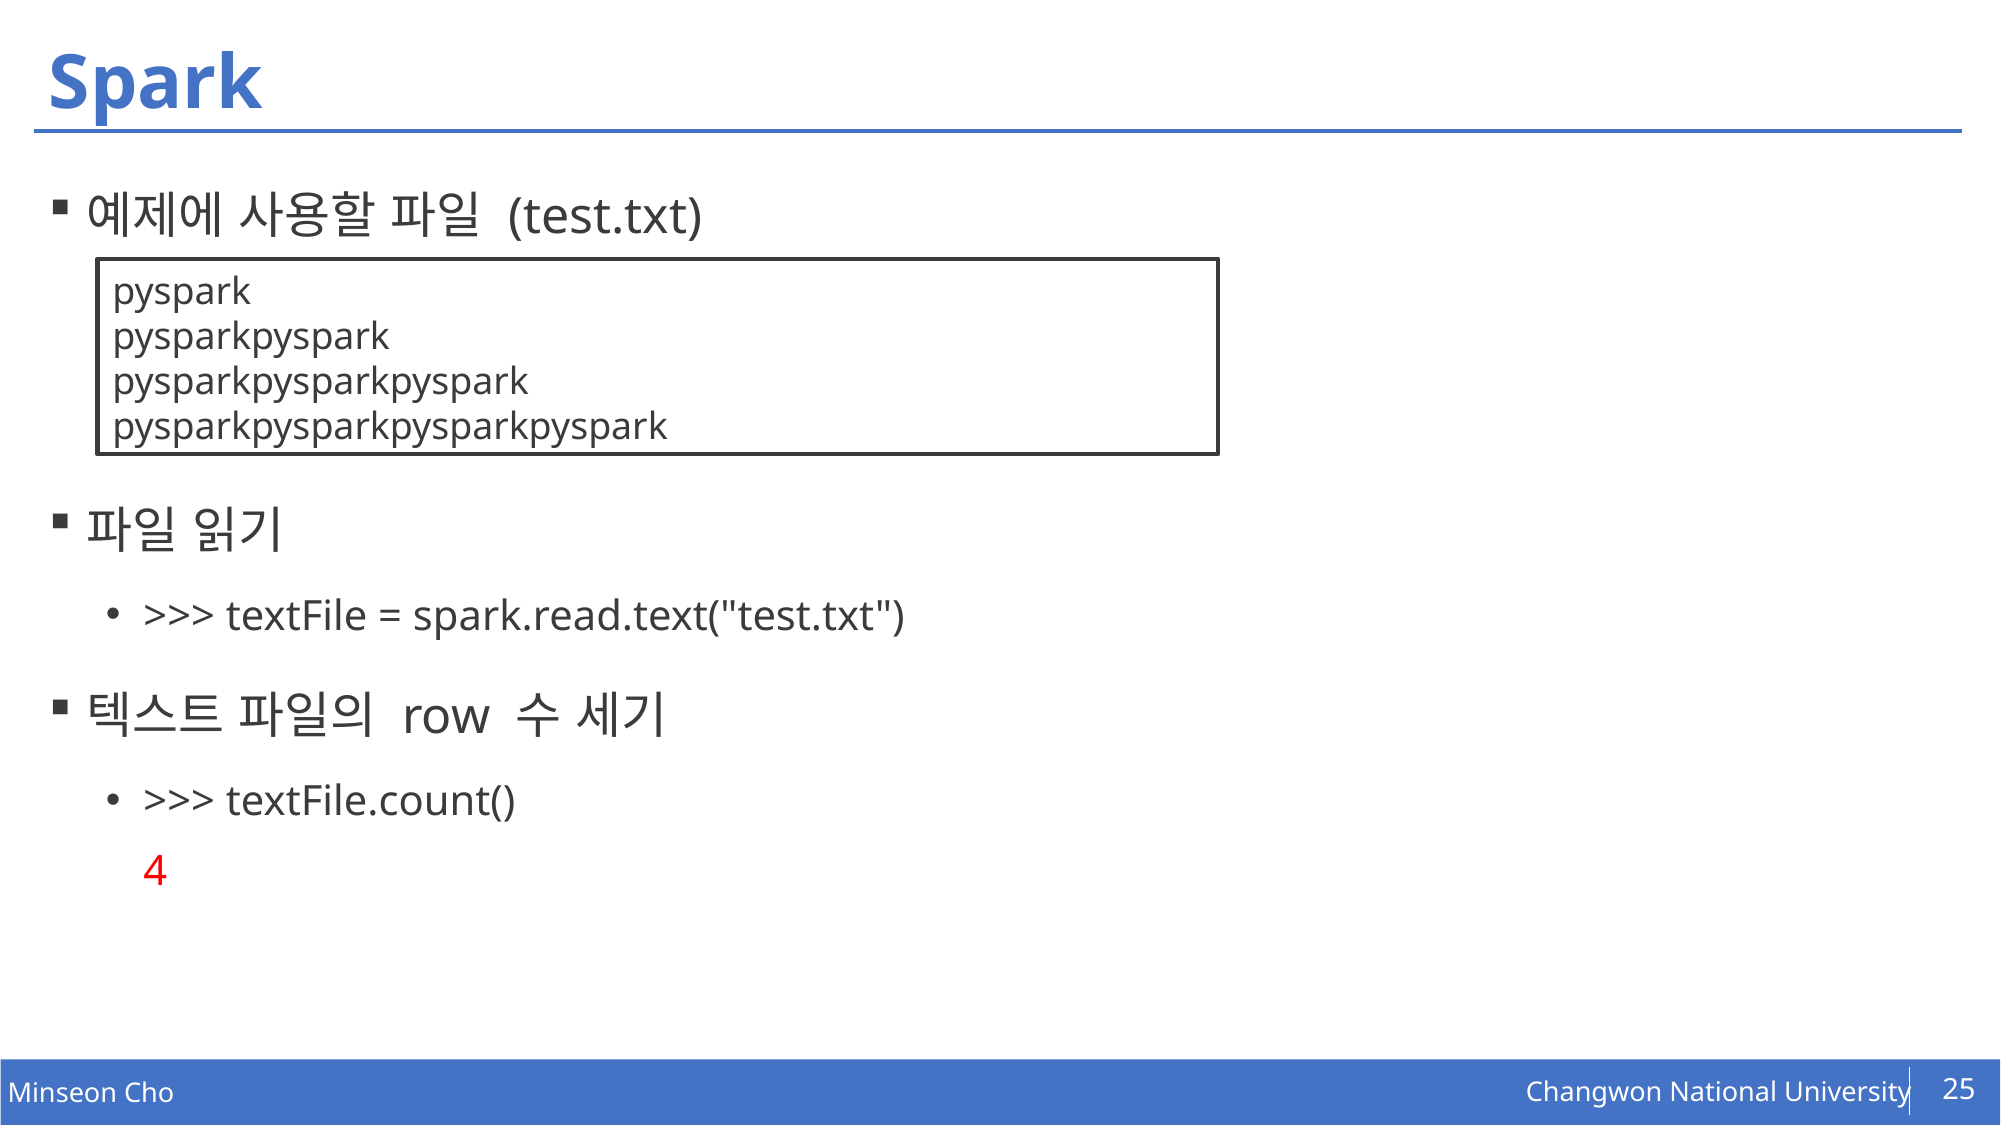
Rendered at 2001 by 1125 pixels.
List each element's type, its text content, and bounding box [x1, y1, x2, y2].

list 예제에 사용할 파일 (test.txt) 파일 읽기 >>> textFile = spark.read.text("test.txt") 텍스트 파일의 row 수 세기 >>> textFile.count() 4 [33, 152, 1963, 997]
slide_number 25 [1922, 1060, 1996, 1121]
text_box pyspark pysparkpyspark pysparkpysparkpyspark pysparkpysparkpysparkpyspark [97, 259, 1219, 455]
title Spark [33, 27, 1963, 143]
